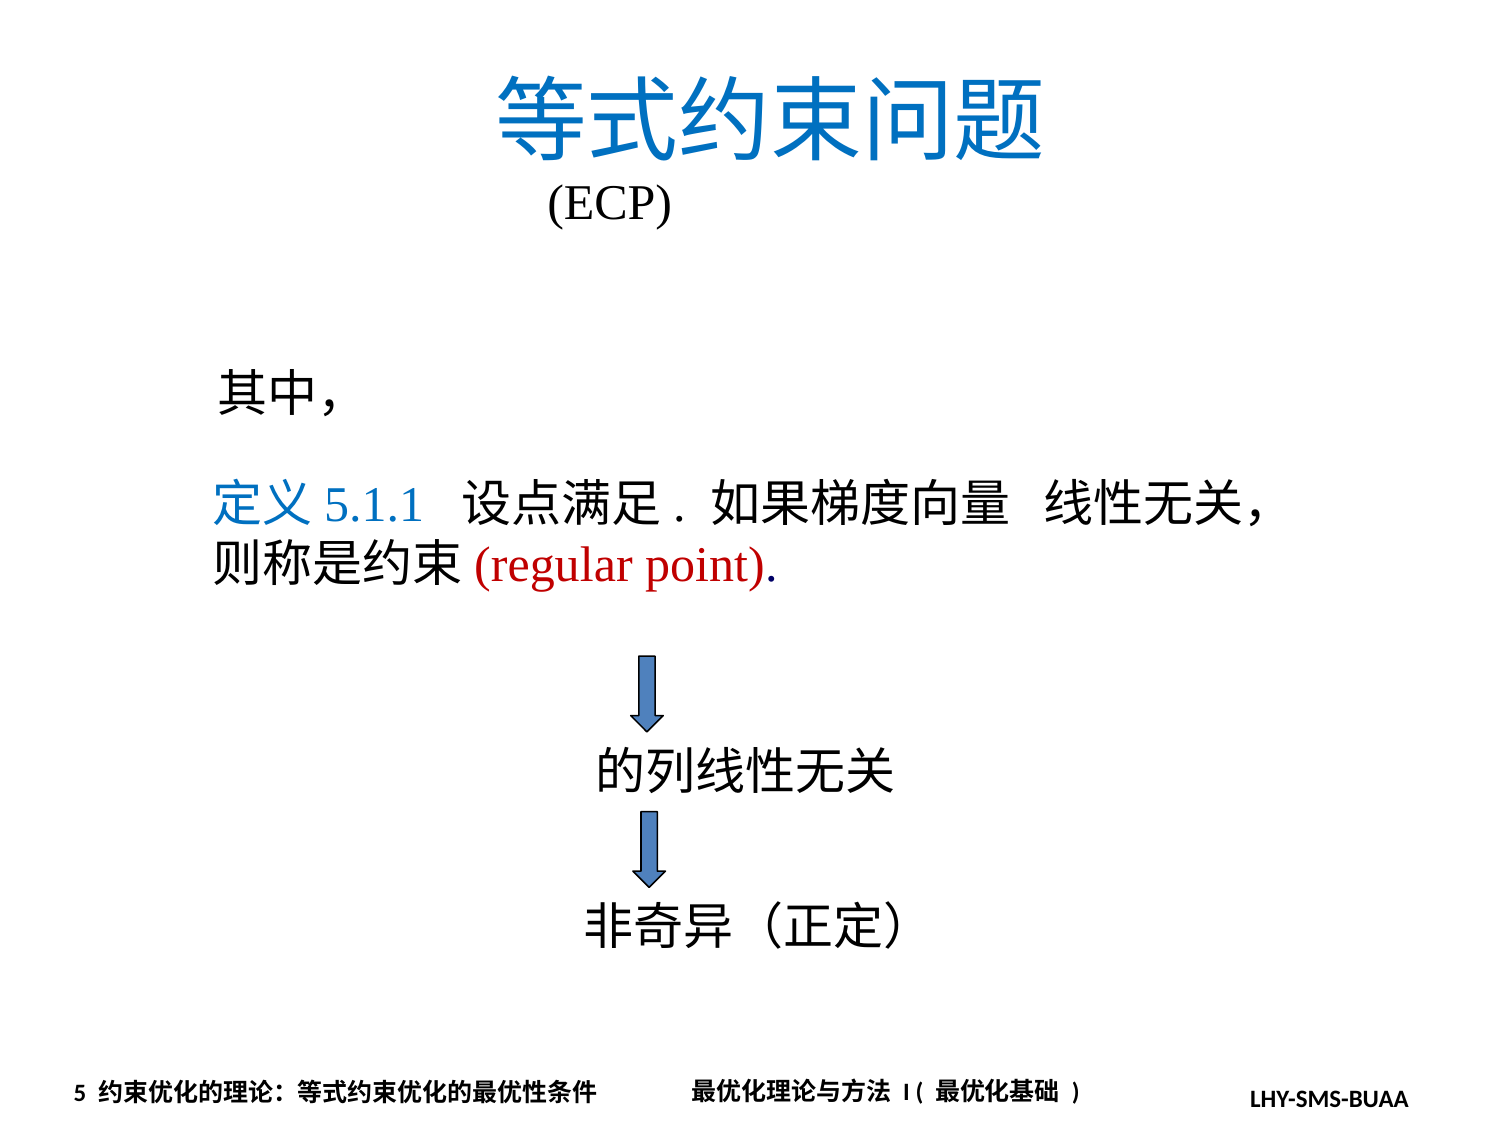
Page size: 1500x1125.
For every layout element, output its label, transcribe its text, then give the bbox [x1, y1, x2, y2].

text_box 等式约束问题 [79, 54, 1462, 179]
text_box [232, 655, 1260, 808]
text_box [303, 811, 1214, 965]
